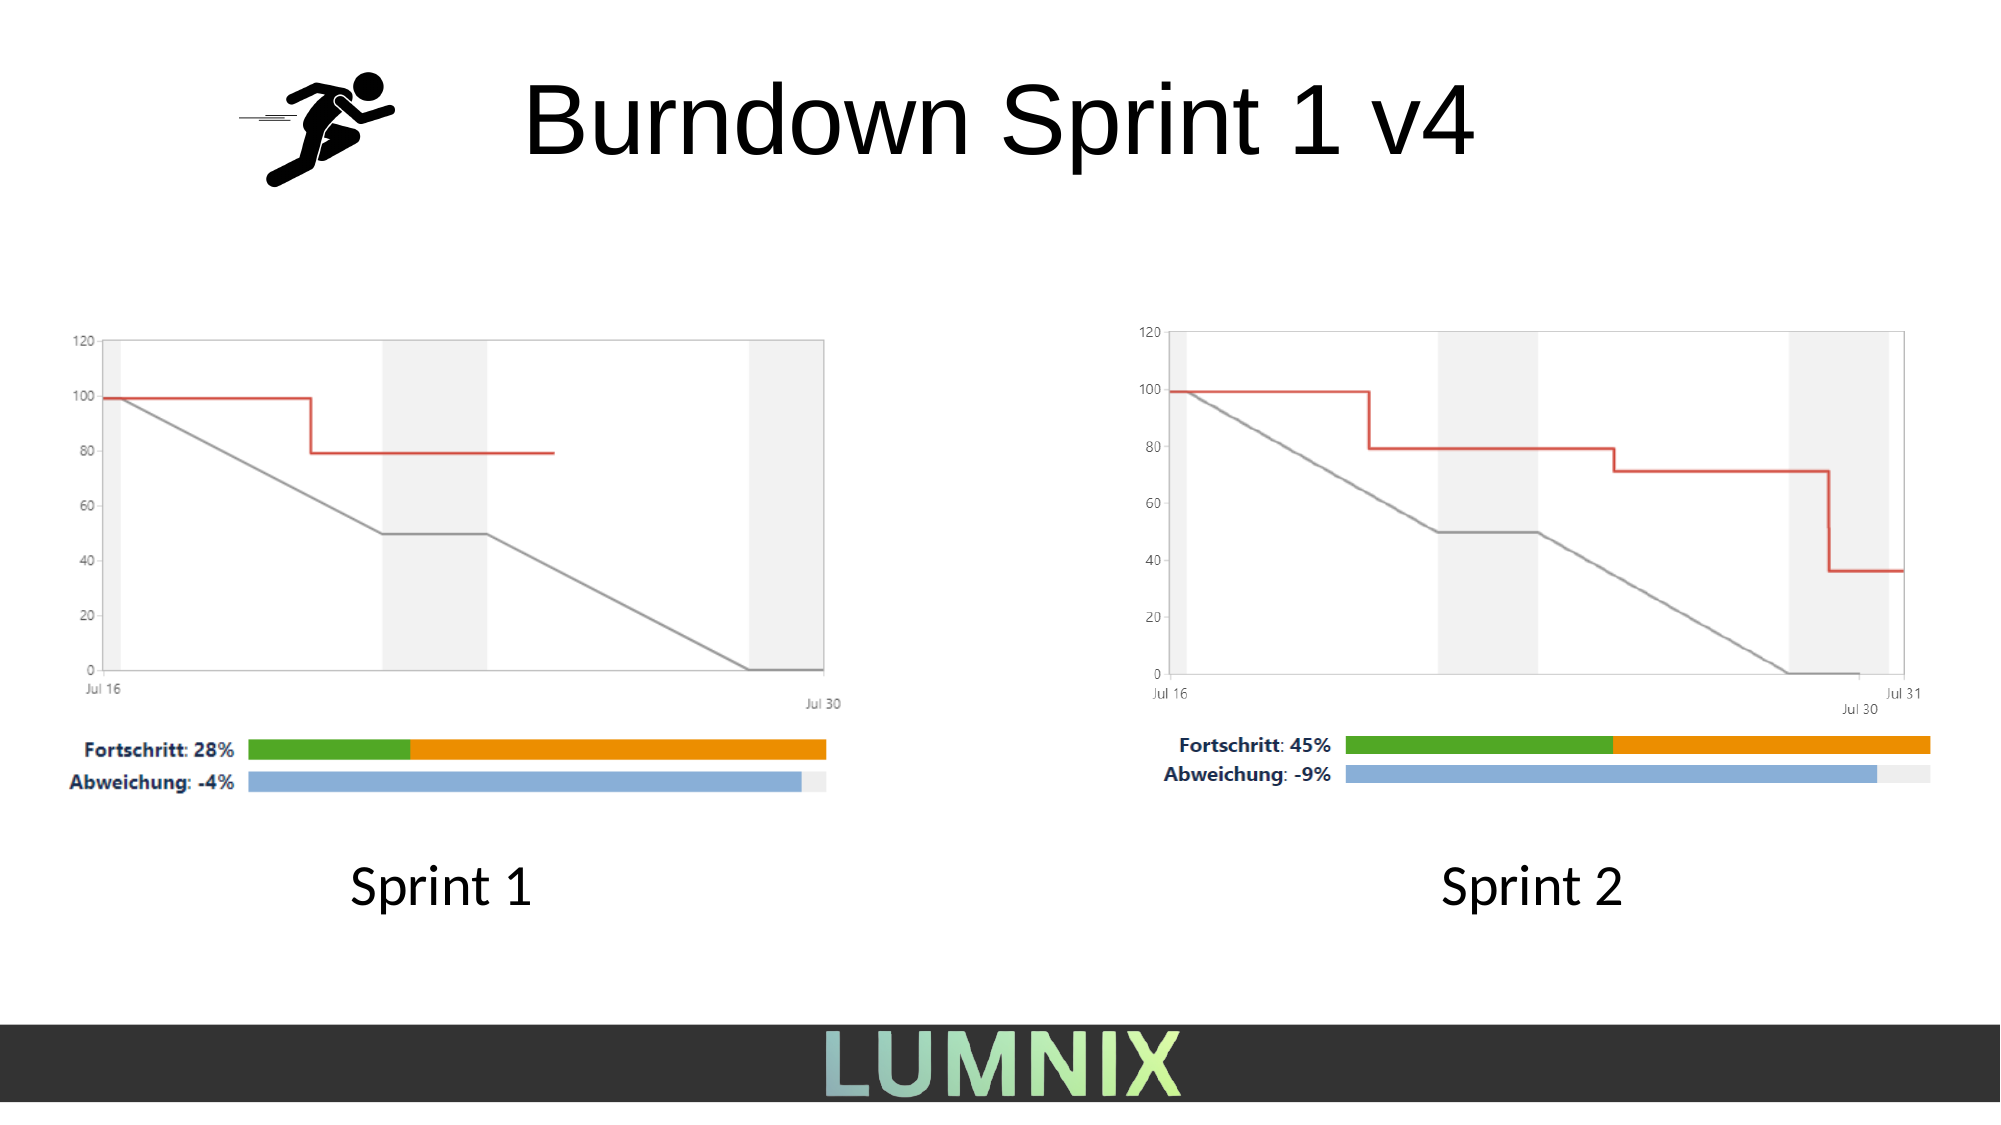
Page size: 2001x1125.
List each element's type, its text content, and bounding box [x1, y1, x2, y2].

picture [239, 55, 395, 204]
text_box Sprint 2 [1298, 839, 1768, 924]
text_box Burndown Sprint 1 v4 [293, 46, 1707, 182]
picture [773, 834, 1227, 1125]
text_box Sprint 1 [206, 839, 677, 924]
picture [45, 306, 876, 801]
picture [1124, 307, 1944, 791]
